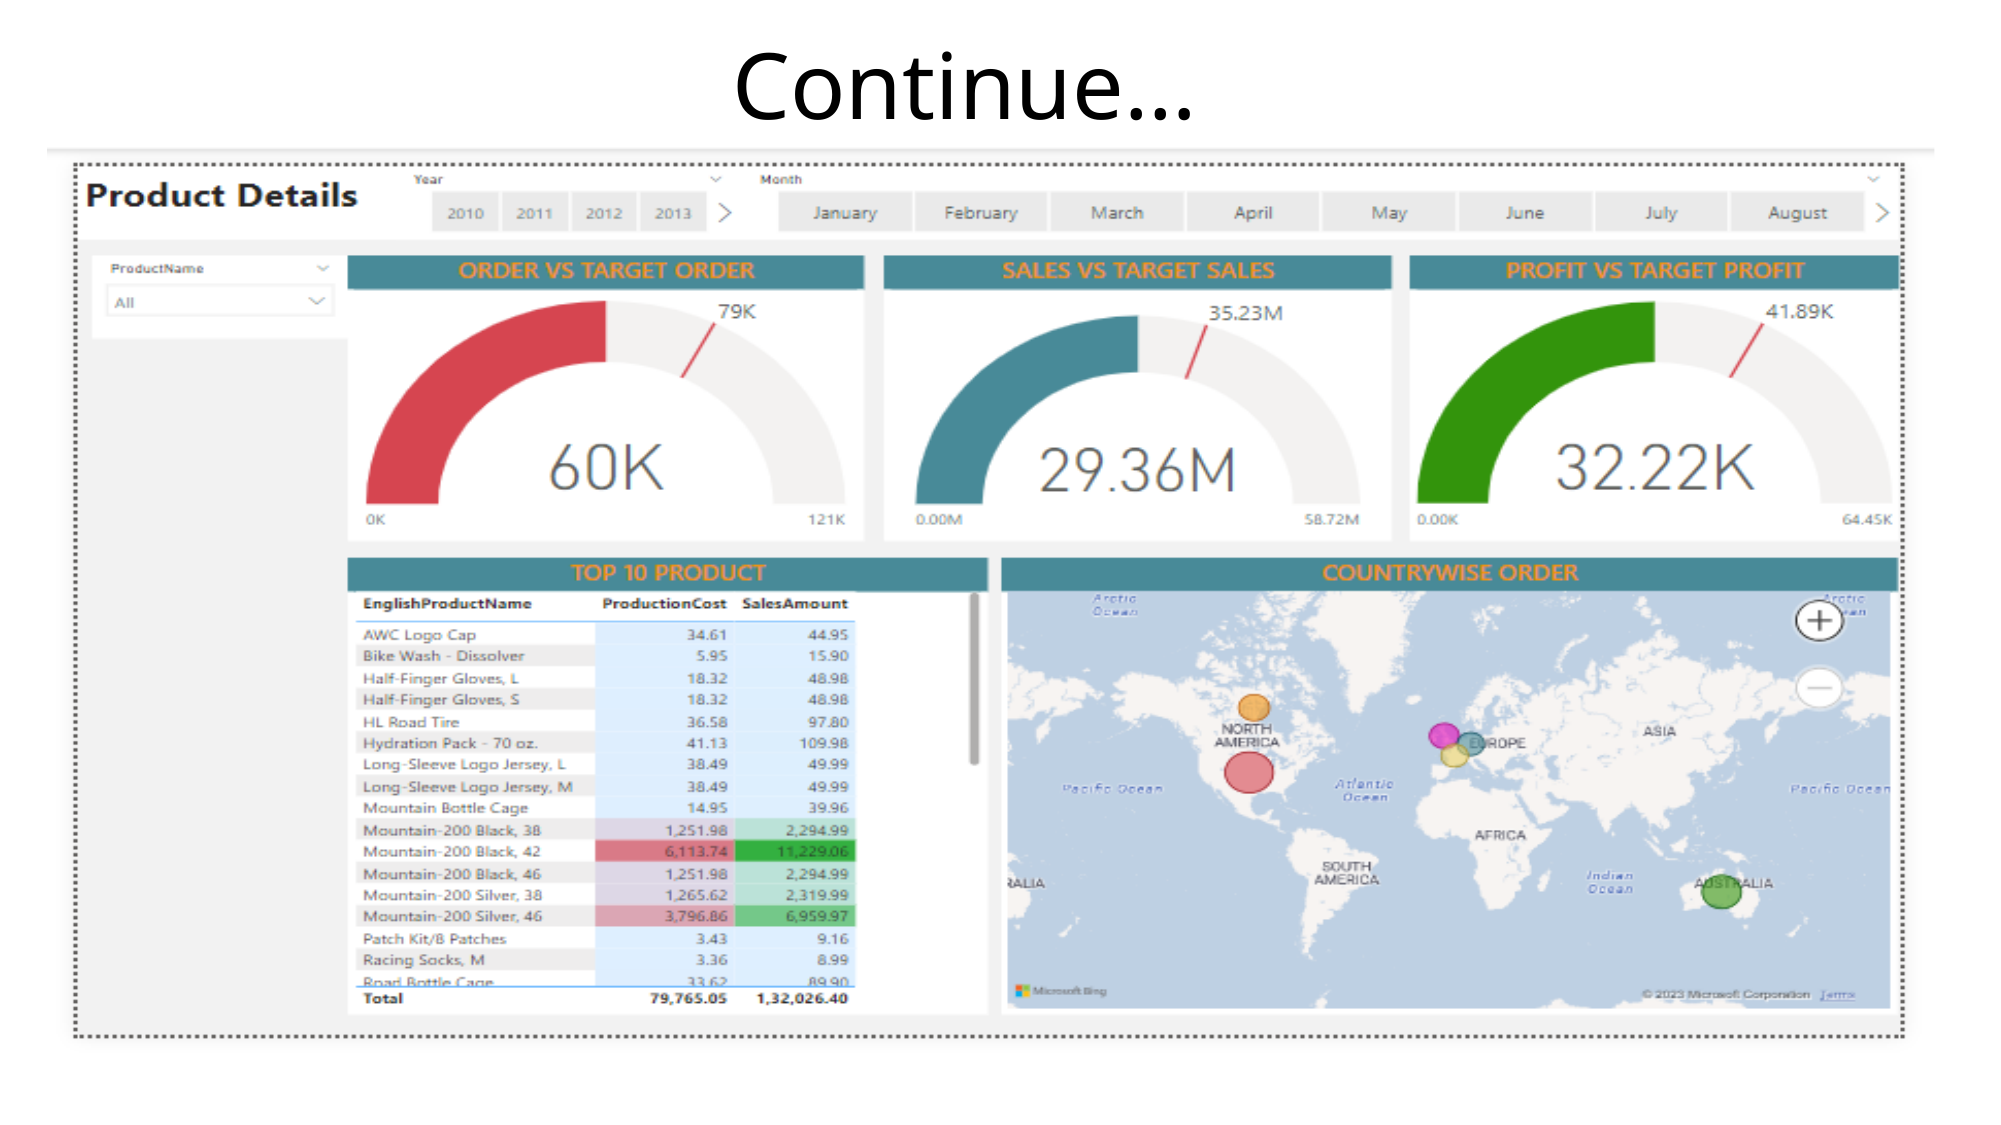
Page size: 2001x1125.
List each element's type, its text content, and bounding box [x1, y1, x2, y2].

title Continue… [67, 31, 1863, 147]
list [46, 147, 1935, 1066]
